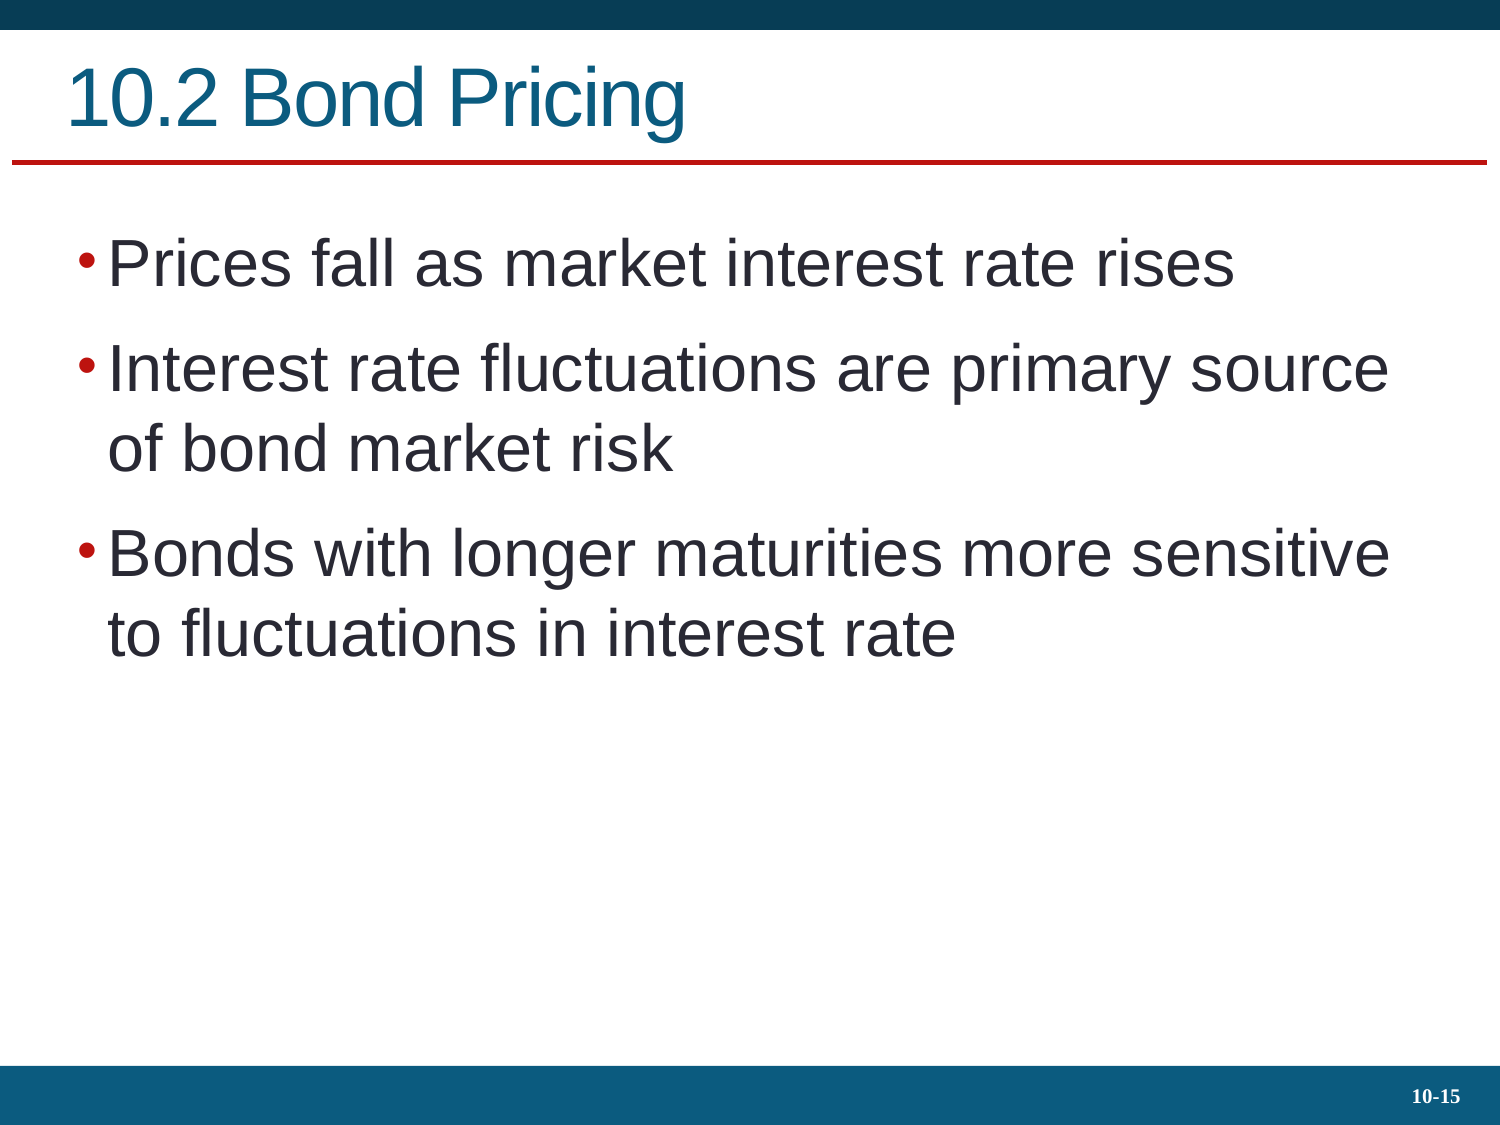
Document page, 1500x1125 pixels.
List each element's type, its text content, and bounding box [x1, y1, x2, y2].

list Prices fall as market interest rate rises Interest rate fluctuations are primary source of bond market risk Bonds with longer maturities more sensitive to fluctuations in interest rate [62, 212, 1425, 988]
title 10.2 Bond Pricing [50, 24, 1453, 163]
